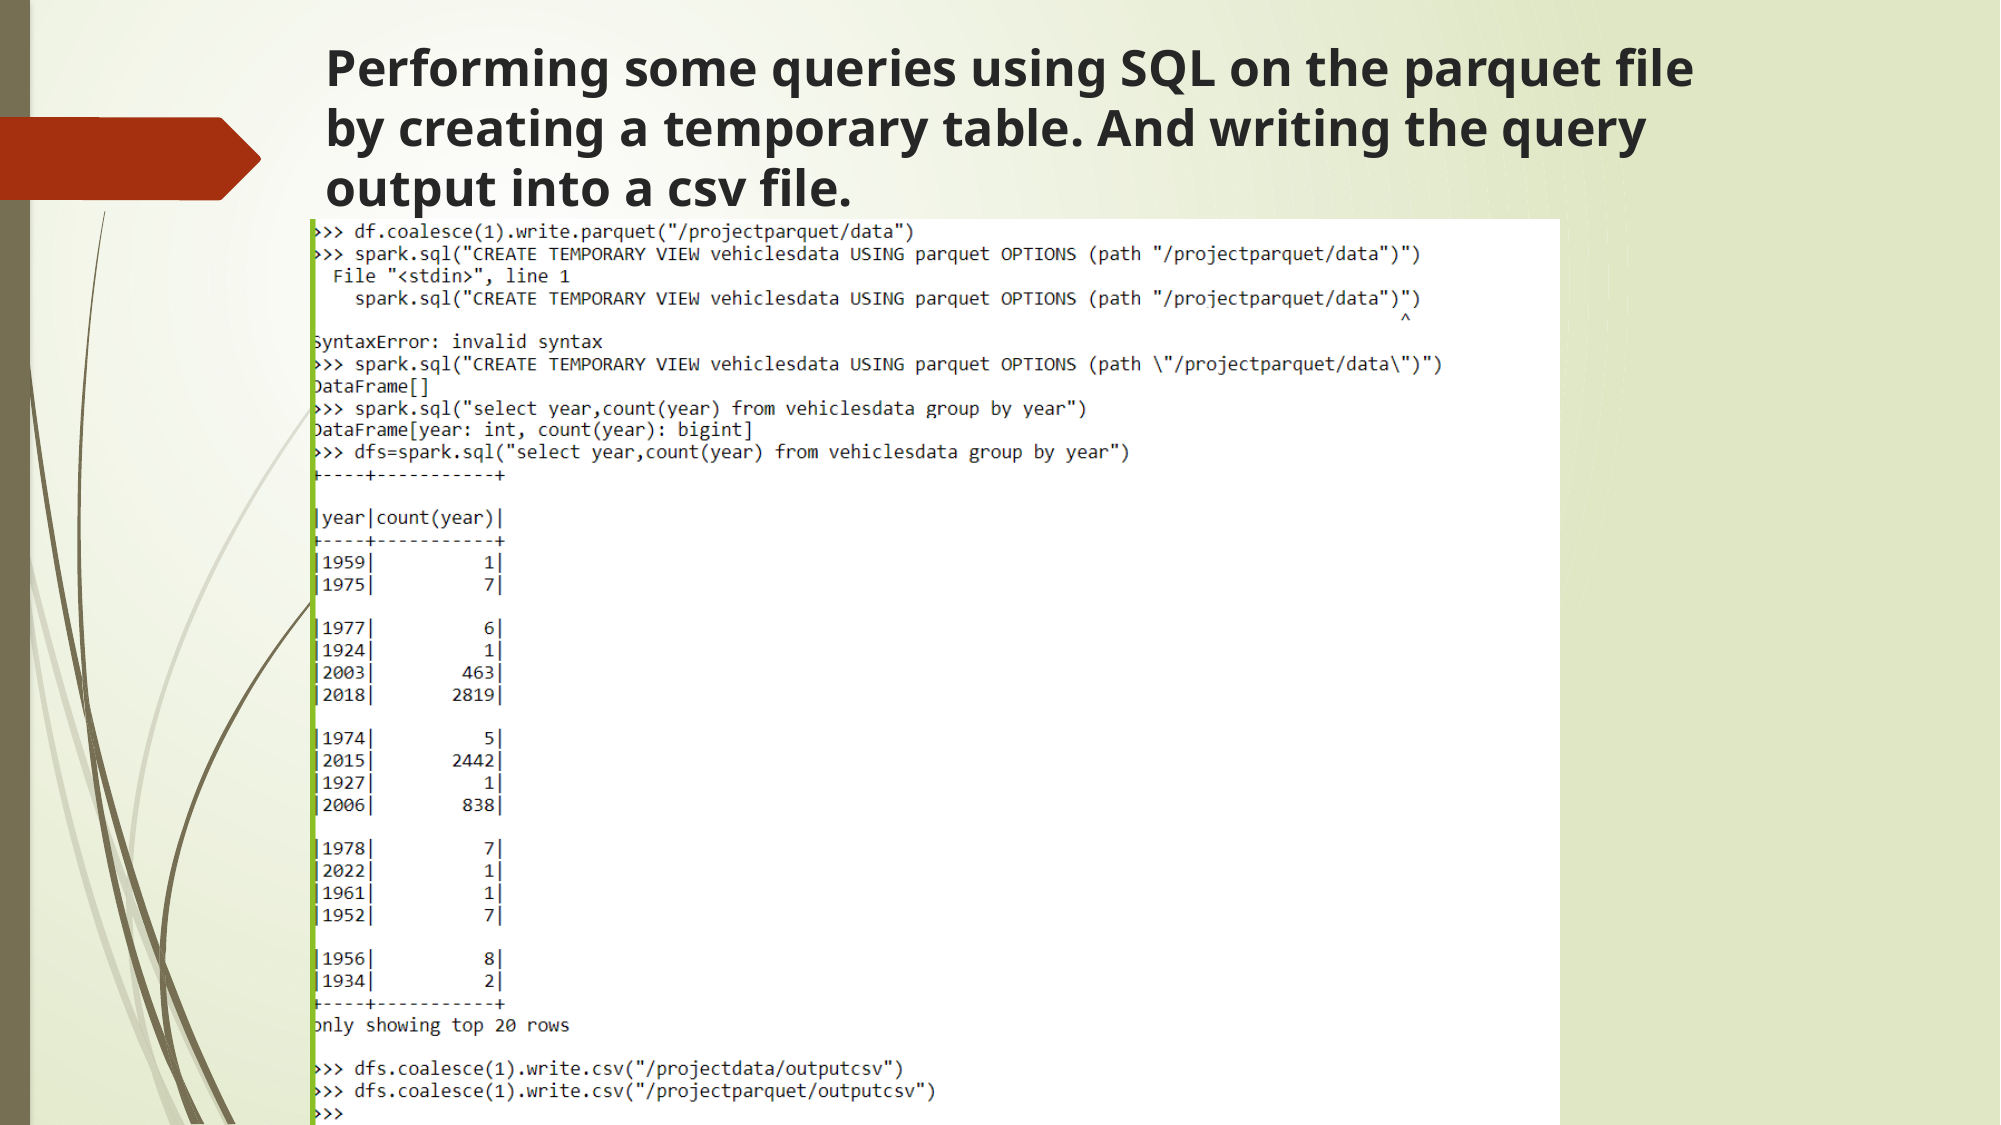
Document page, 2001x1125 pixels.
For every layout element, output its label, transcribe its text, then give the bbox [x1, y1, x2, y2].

title Performing some queries using SQL on the parquet file by creating a temporary table. And writing the query output into a csv file. [310, 28, 1773, 239]
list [310, 218, 1560, 1125]
